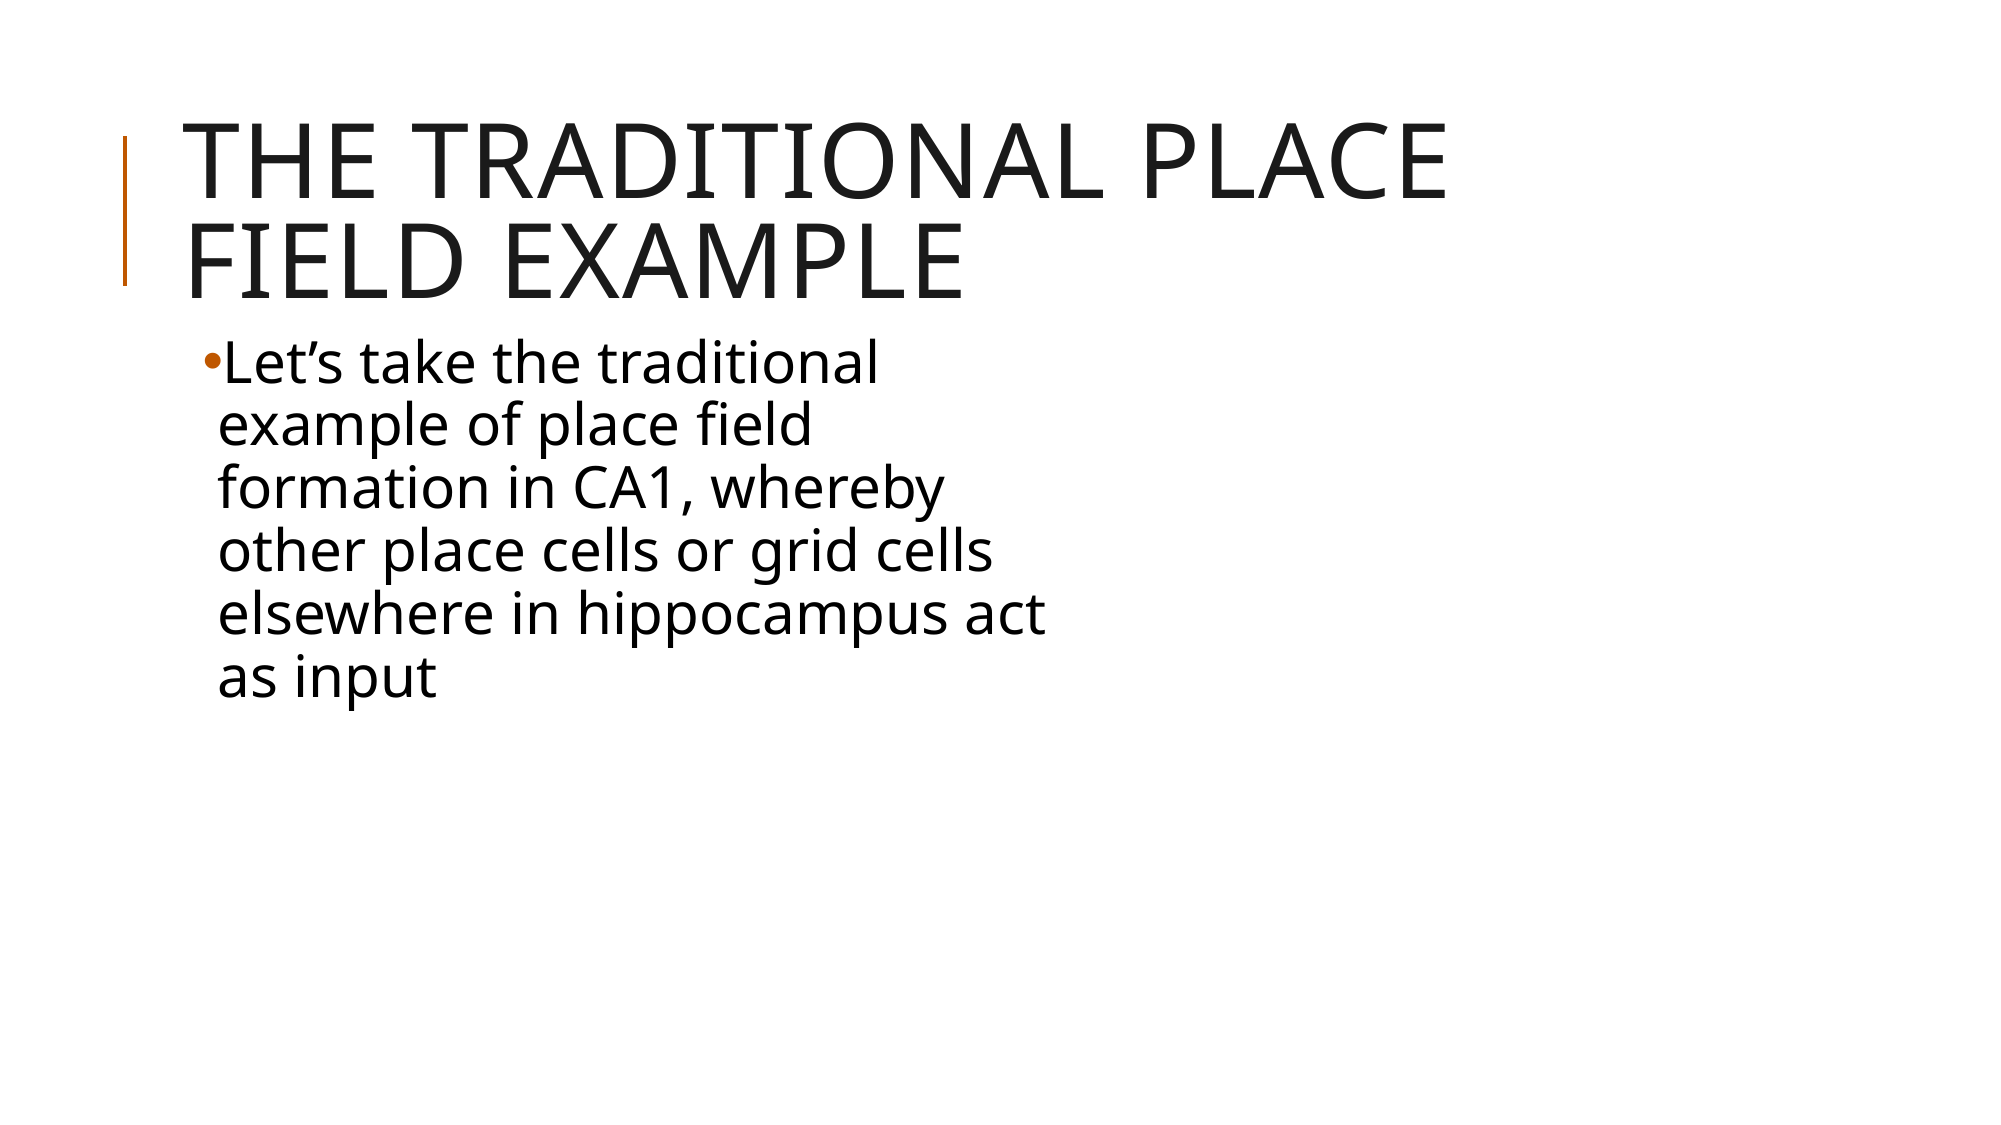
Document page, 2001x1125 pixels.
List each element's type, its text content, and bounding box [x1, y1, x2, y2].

title The traditional place field example [168, 96, 1763, 342]
list Let’s take the traditional example of place field formation in CA1, whereby other place cells or grid cells elsewhere in hippocampus act as input [194, 325, 1065, 1070]
